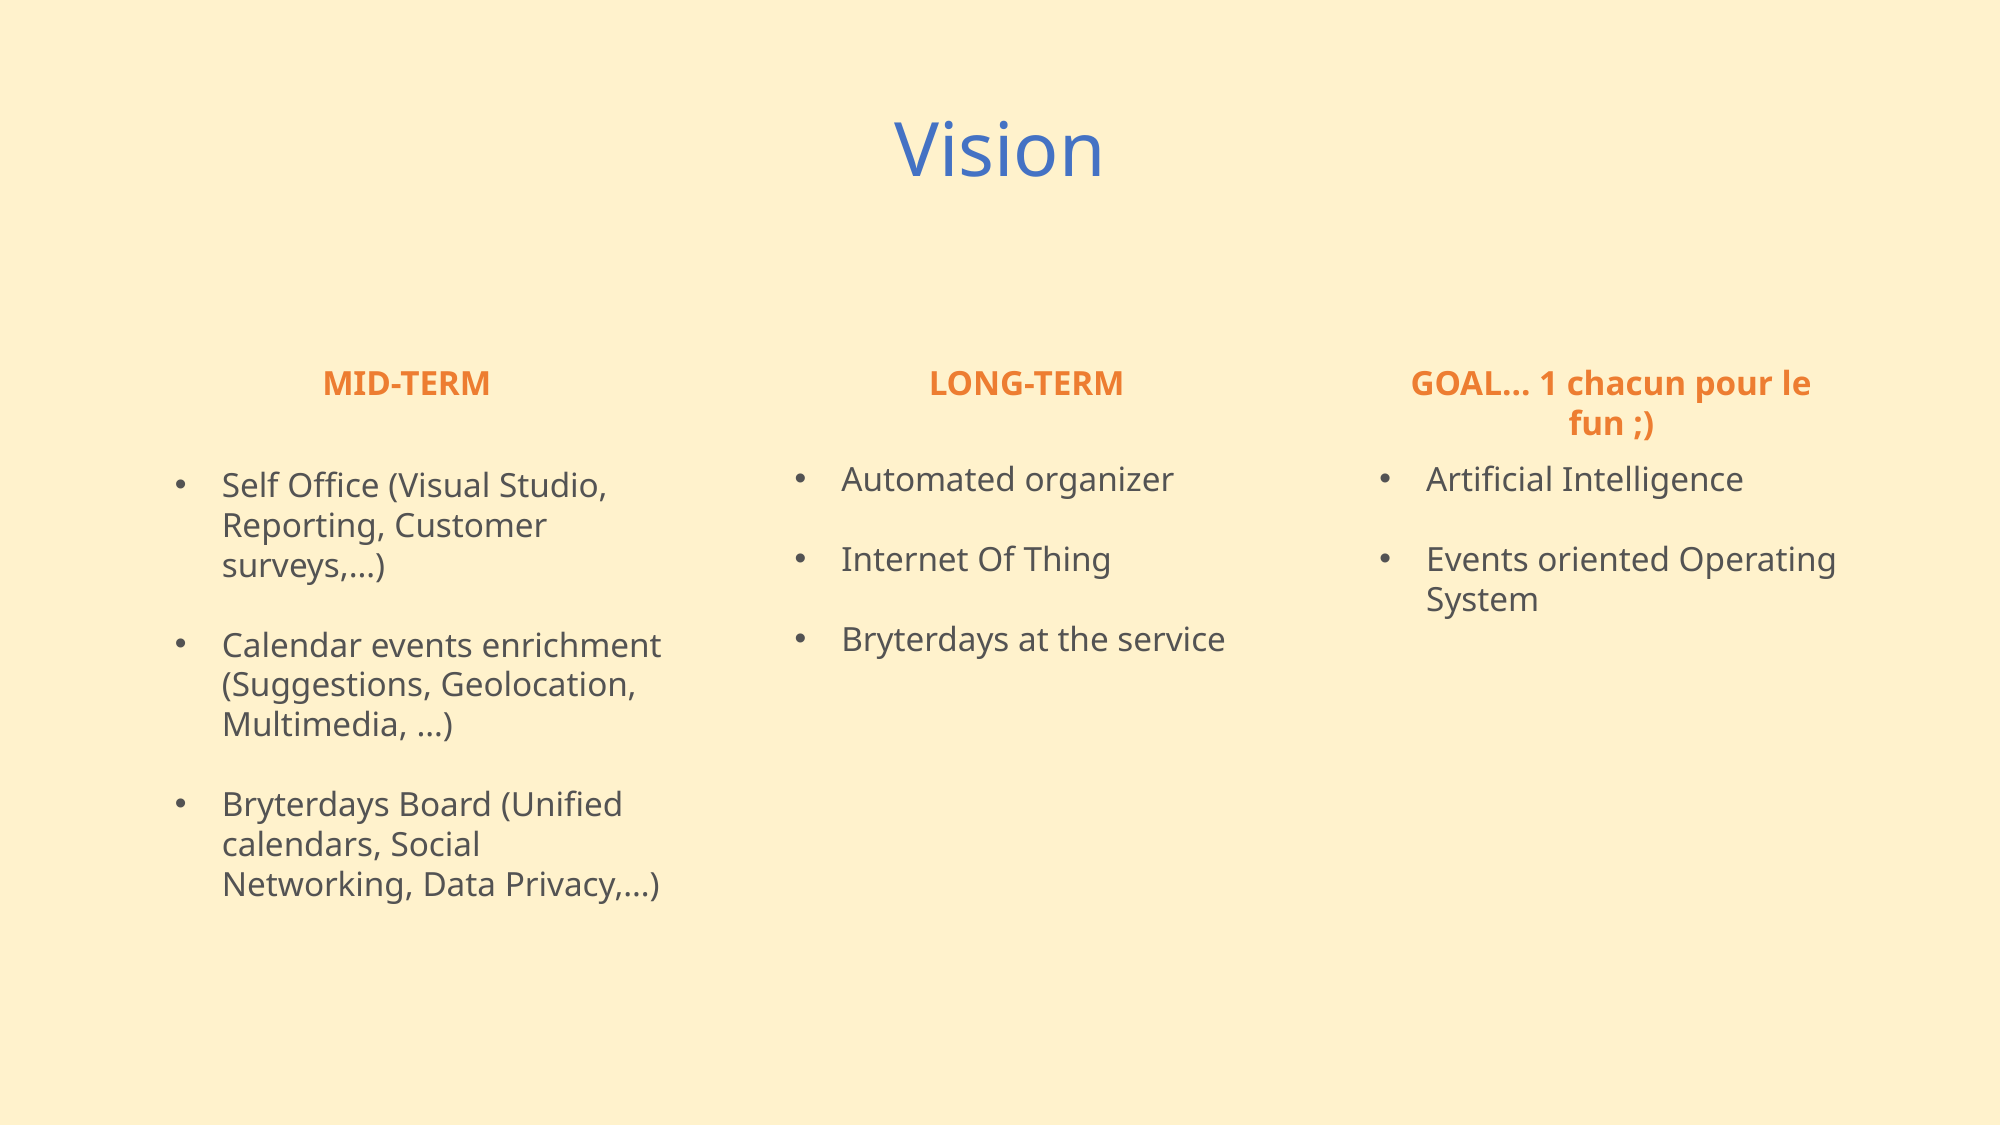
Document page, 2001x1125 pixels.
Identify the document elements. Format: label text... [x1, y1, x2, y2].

text_box Automated organizer Internet Of Thing Bryterdays at the service [779, 450, 1274, 666]
text_box LONG-TERM [779, 354, 1274, 410]
text_box Self Office (Visual Studio, Reporting, Customer surveys,…) Calendar events enrichment (Suggestions, Geolocation, Multimedia, …) Bryterdays Board (Unified calendars, Social Networking, Data Privacy,…) [160, 456, 689, 911]
text_box GOAL… 1 chacun pour le fun ;) [1364, 354, 1859, 450]
text_box MID-TERM [160, 354, 654, 410]
text_box Artificial Intelligence Events oriented Operating System [1364, 450, 1859, 626]
text_box Vision [0, 93, 2000, 199]
